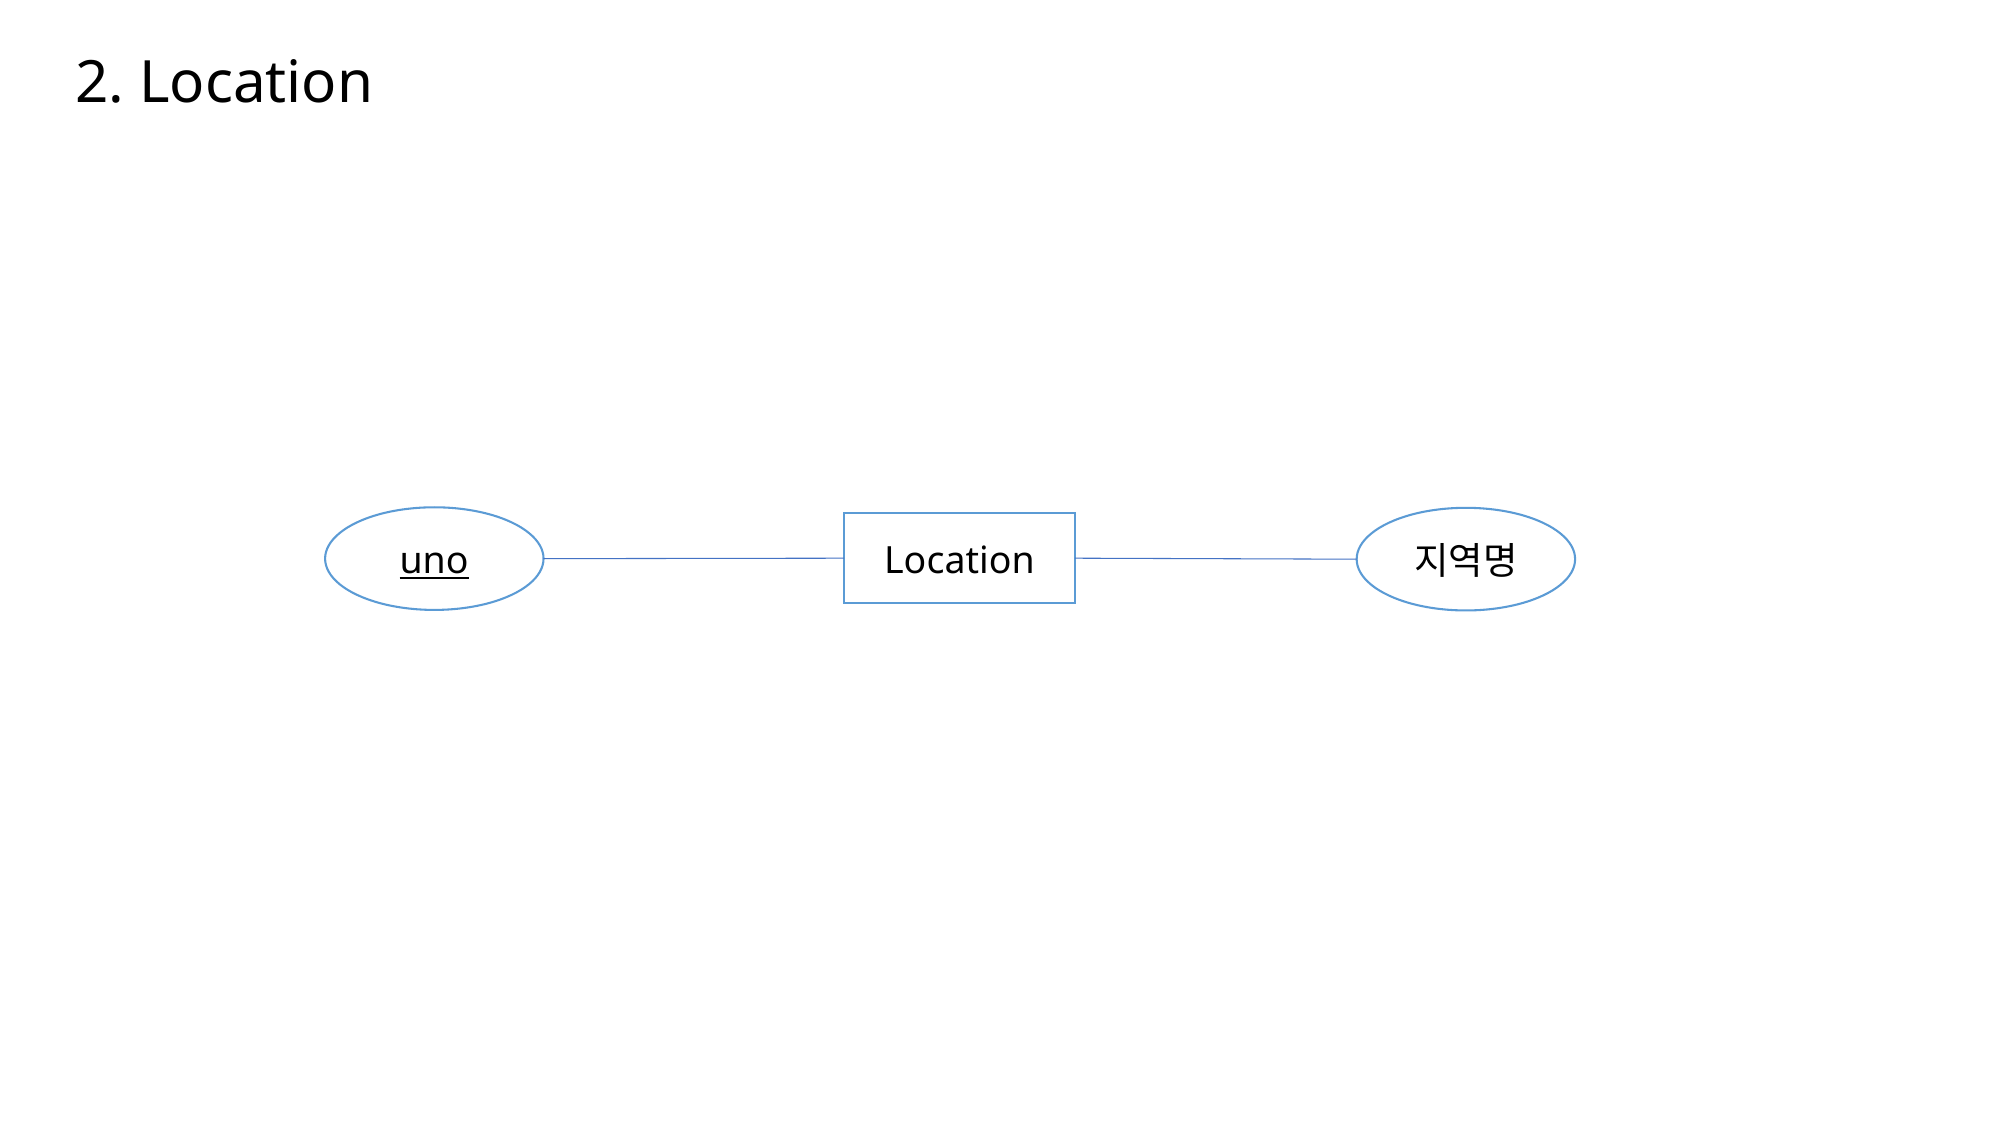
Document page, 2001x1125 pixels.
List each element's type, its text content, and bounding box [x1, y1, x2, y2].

text_box 지역명 [1355, 506, 1577, 612]
text_box Location [843, 512, 1076, 604]
text_box uno [324, 506, 545, 611]
text_box 2. Location [60, 36, 388, 122]
